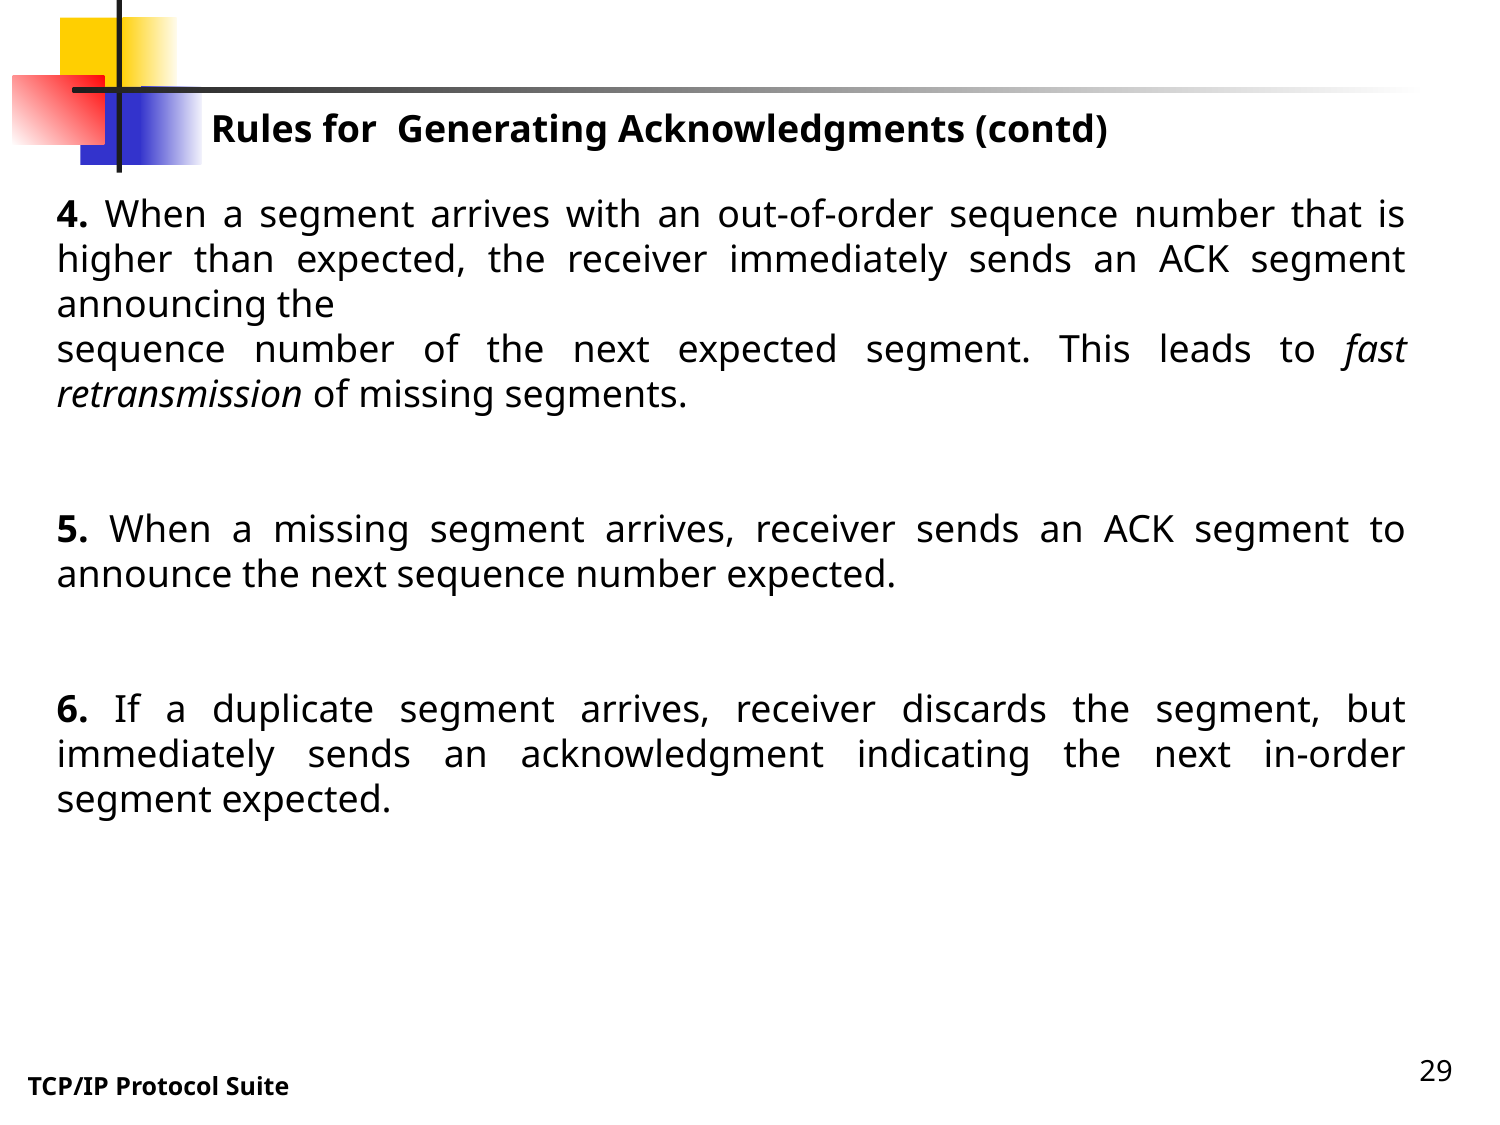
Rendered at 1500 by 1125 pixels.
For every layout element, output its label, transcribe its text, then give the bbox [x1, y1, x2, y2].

text_box [116, 93, 122, 173]
text_box [141, 93, 202, 165]
footer TCP/IP Protocol Suite [12, 1032, 488, 1108]
text_box 4. When a segment arrives with an out-of-order sequence number that is higher than expected, the receiver immediately sends an ACK segment announcing the sequence number of the next expected segment. This leads to fast retransmission of missing segments. 5. When a missing segment arrives, receiver sends an ACK segment to announce the next sequence number expected. 6. If a duplicate segment arrives, receiver discards the segment, but immediately sends an acknowledgment indicating the next in-order segment expected. [41, 183, 1422, 828]
text_box [60, 17, 116, 86]
text_box [80, 93, 116, 165]
text_box Rules for Generating Acknowledgments (contd) [196, 97, 1124, 158]
text_box [122, 17, 177, 86]
text_box [122, 93, 141, 165]
text_box [72, 87, 1423, 93]
slide_number 29 [1155, 1024, 1468, 1100]
text_box [12, 75, 105, 145]
text_box [116, 0, 122, 87]
